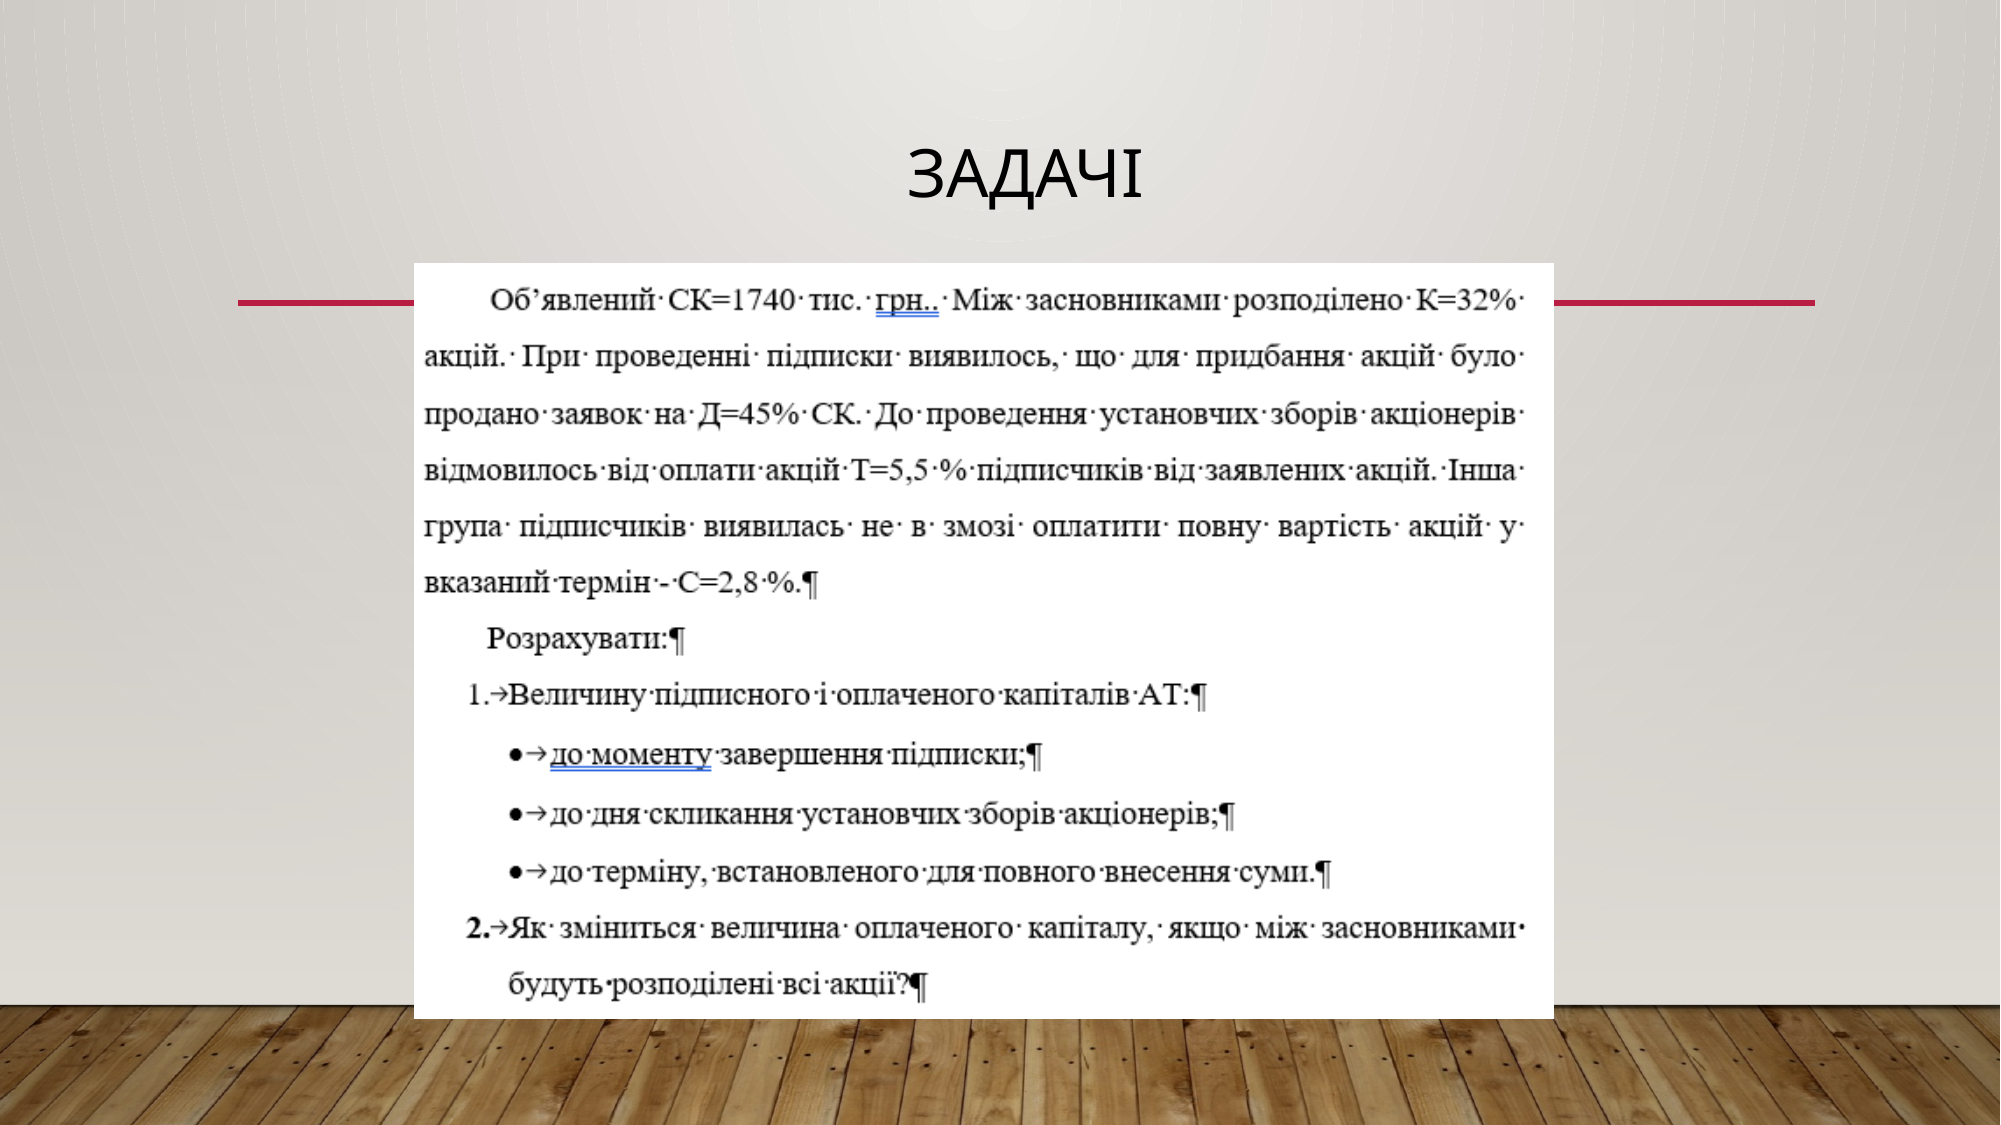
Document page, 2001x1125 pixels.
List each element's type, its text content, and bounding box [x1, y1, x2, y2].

title ЗАДАЧІ [238, 131, 1814, 305]
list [413, 263, 1554, 1019]
picture [0, 1005, 2000, 1125]
